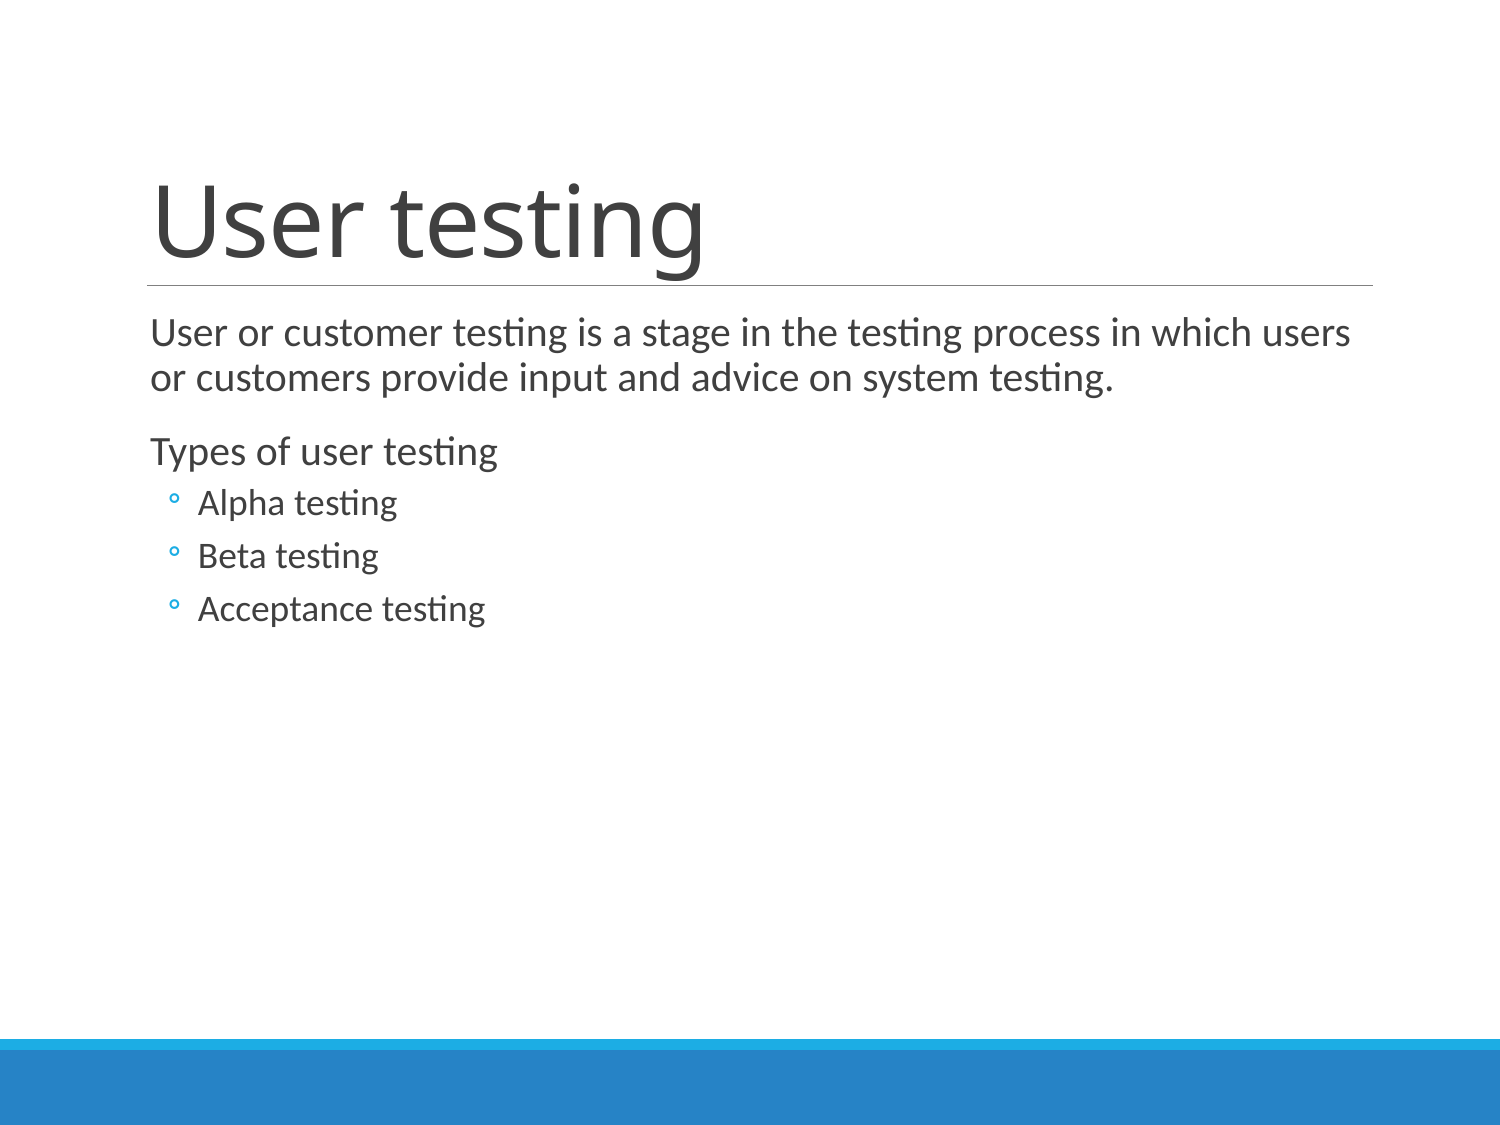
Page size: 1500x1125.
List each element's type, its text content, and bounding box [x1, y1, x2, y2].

title User testing [135, 47, 1373, 285]
list User or customer testing is a stage in the testing process in which users or customers provide input and advice on system testing. Types of user testing Alpha testing Beta testing Acceptance testing [135, 302, 1373, 963]
